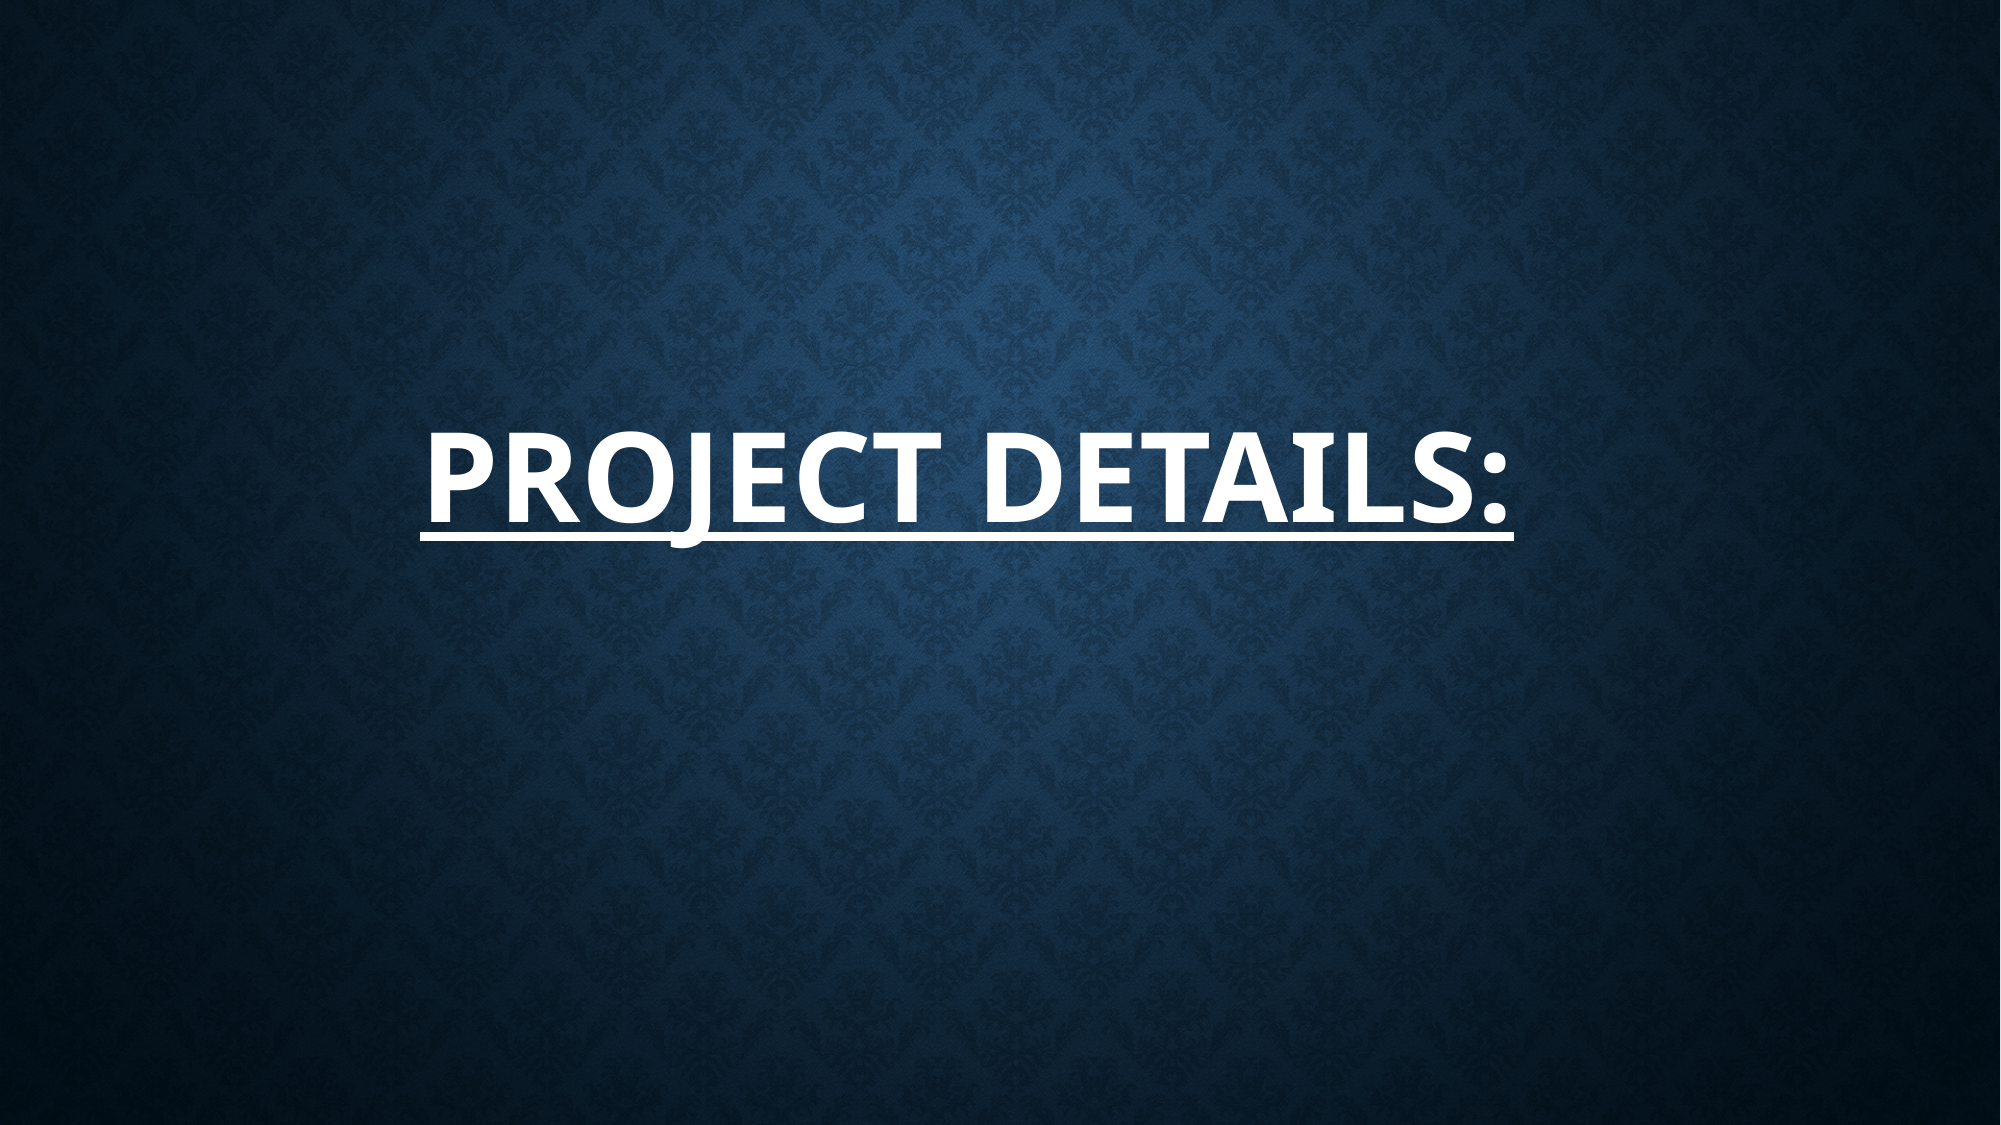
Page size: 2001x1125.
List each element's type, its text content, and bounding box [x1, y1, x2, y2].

title PROJECT DETAILS: [117, 373, 1817, 592]
